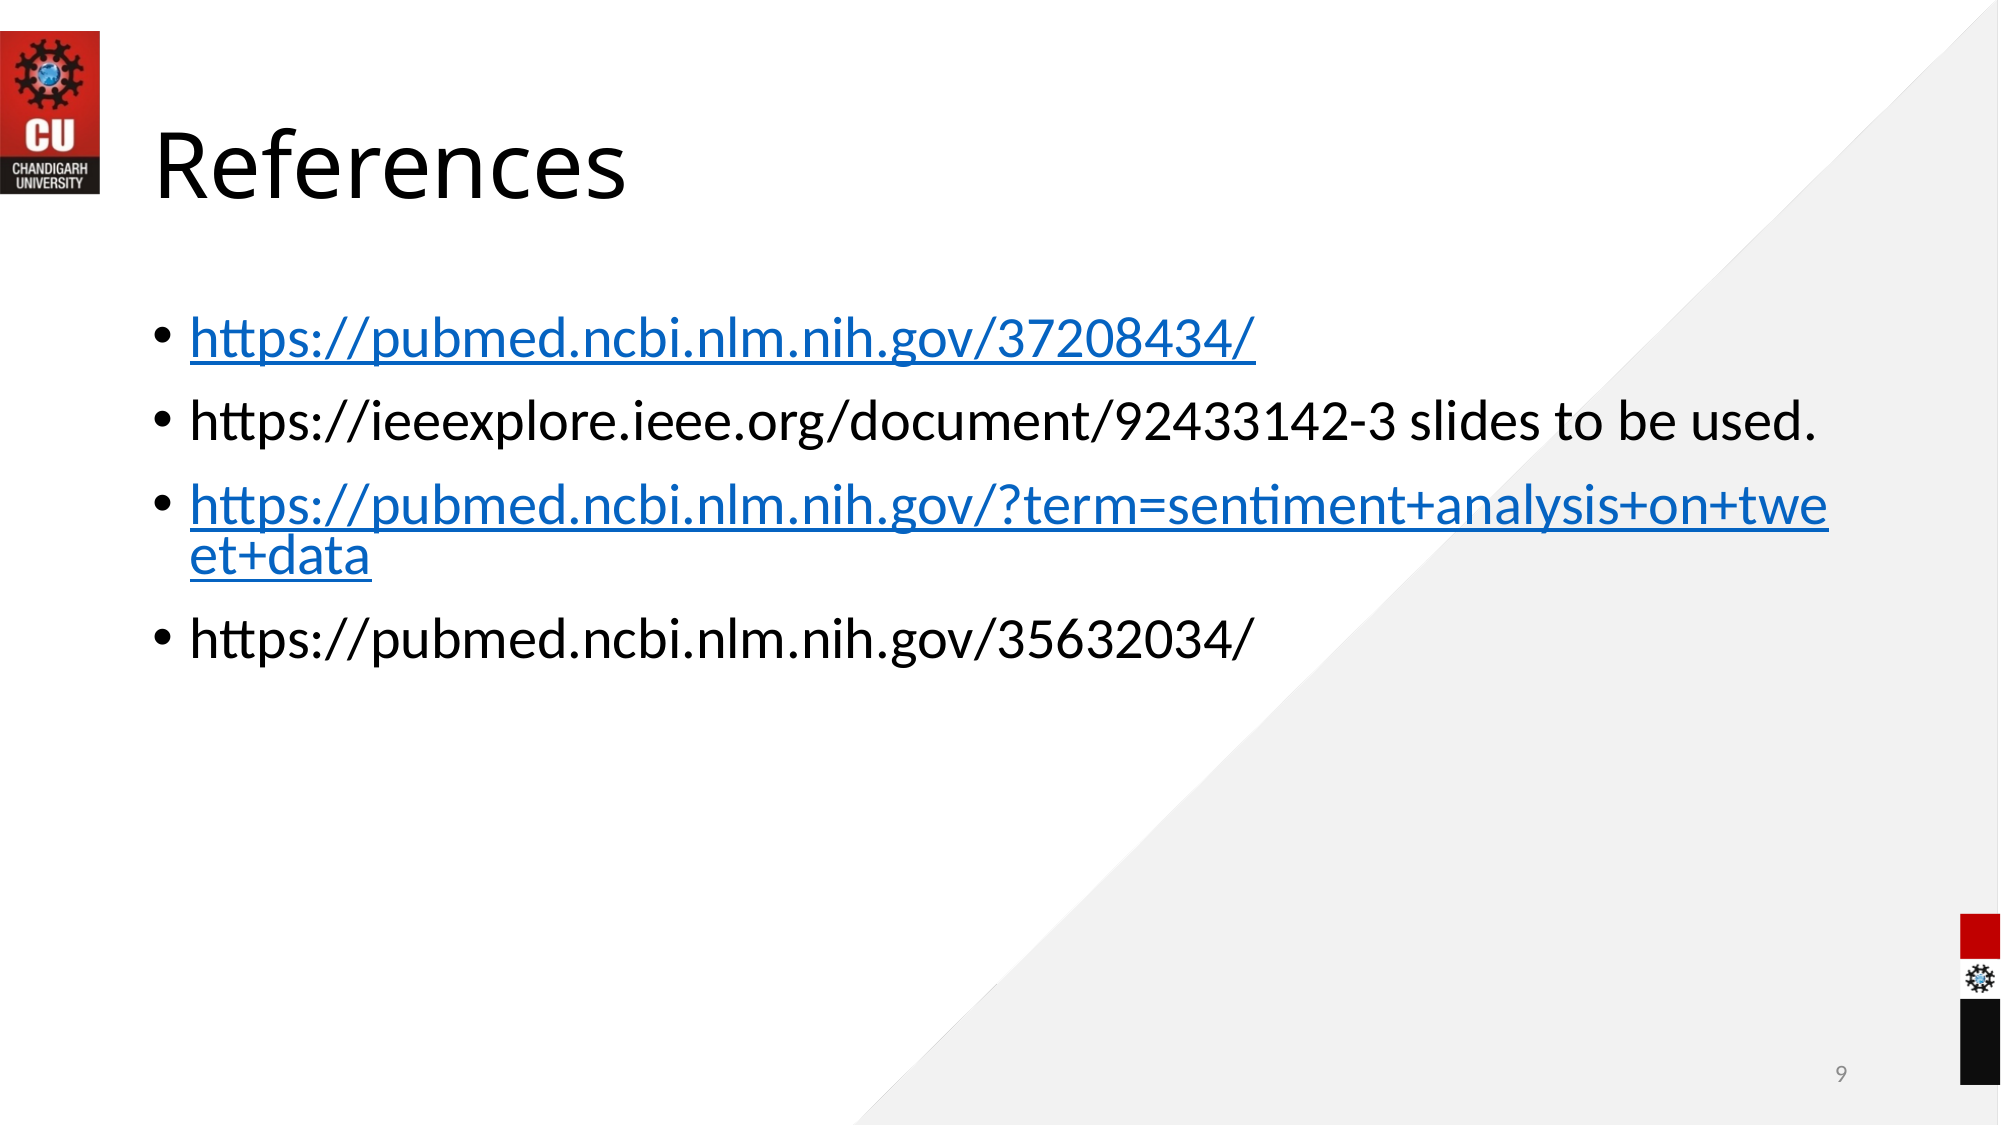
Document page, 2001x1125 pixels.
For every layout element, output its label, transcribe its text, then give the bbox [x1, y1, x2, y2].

slide_number 9 [1412, 1042, 1863, 1103]
title References [137, 59, 1863, 278]
list https://pubmed.ncbi.nlm.nih.gov/37208434/ https://ieeexplore.ieee.org/document/92433142-3 slides to be used. https://pubmed.ncbi.nlm.nih.gov/?term=sentiment+analysis+on+tweet+data https://pubmed.ncbi.nlm.nih.gov/35632034/ [137, 299, 1863, 1014]
picture [0, 0, 2001, 1125]
